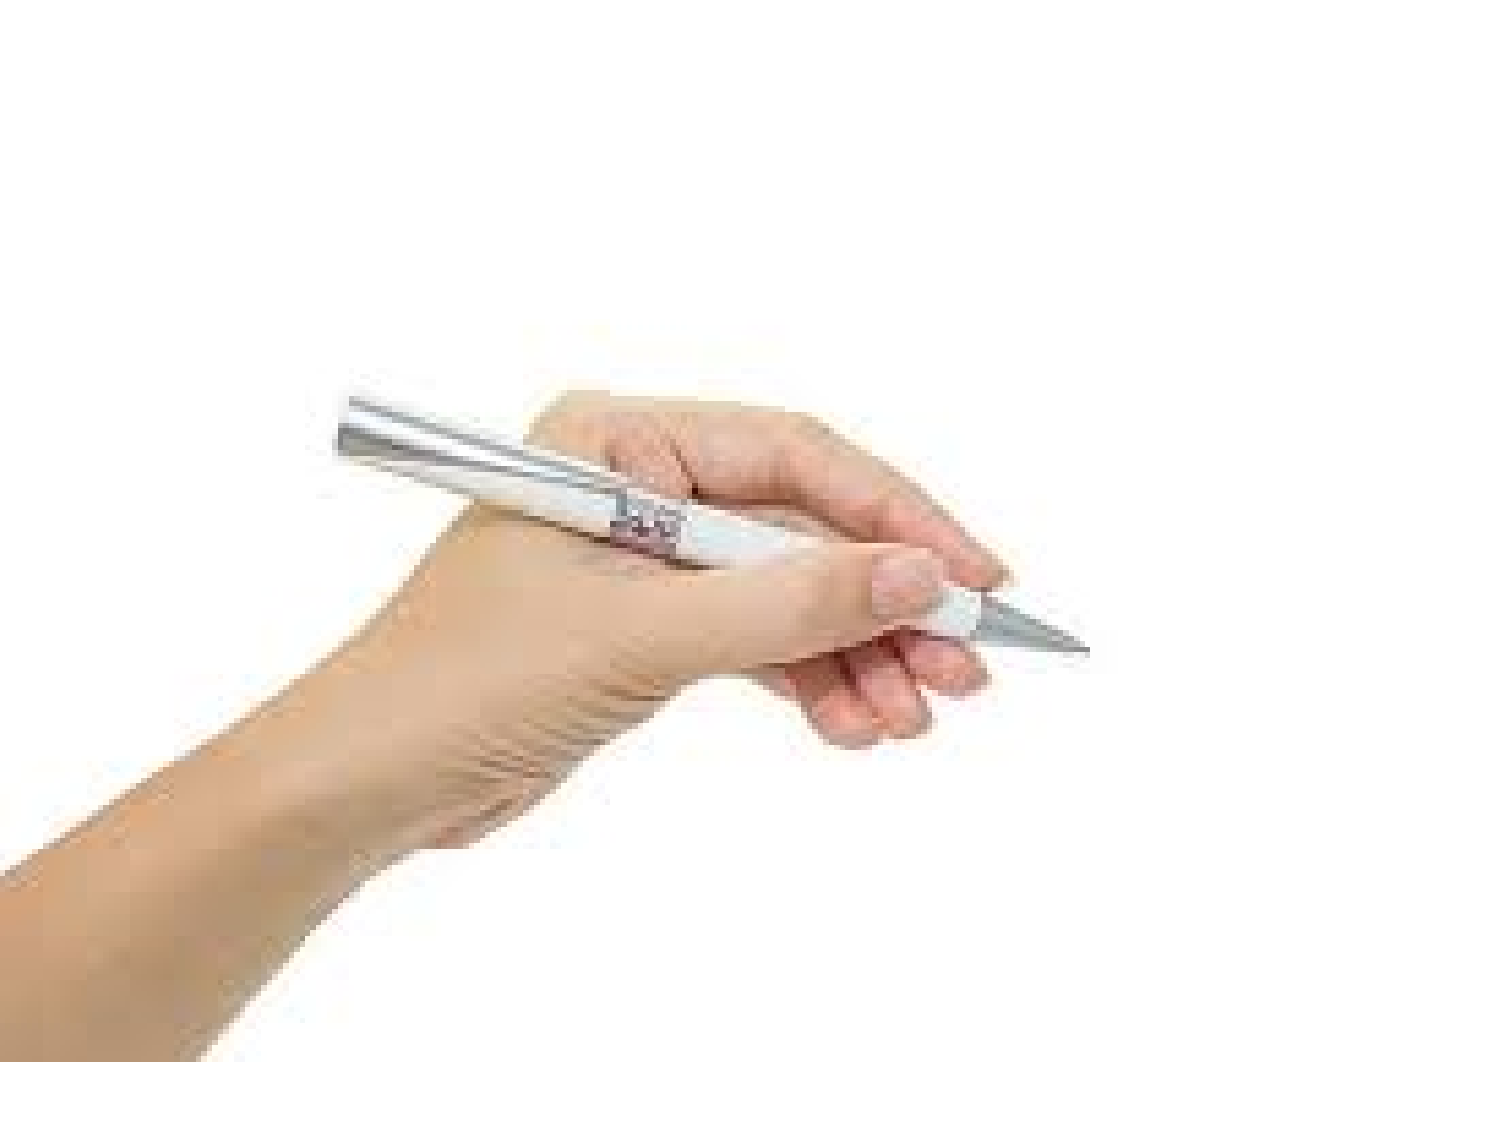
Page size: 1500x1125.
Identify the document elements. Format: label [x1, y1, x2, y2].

list [0, 63, 1500, 1062]
